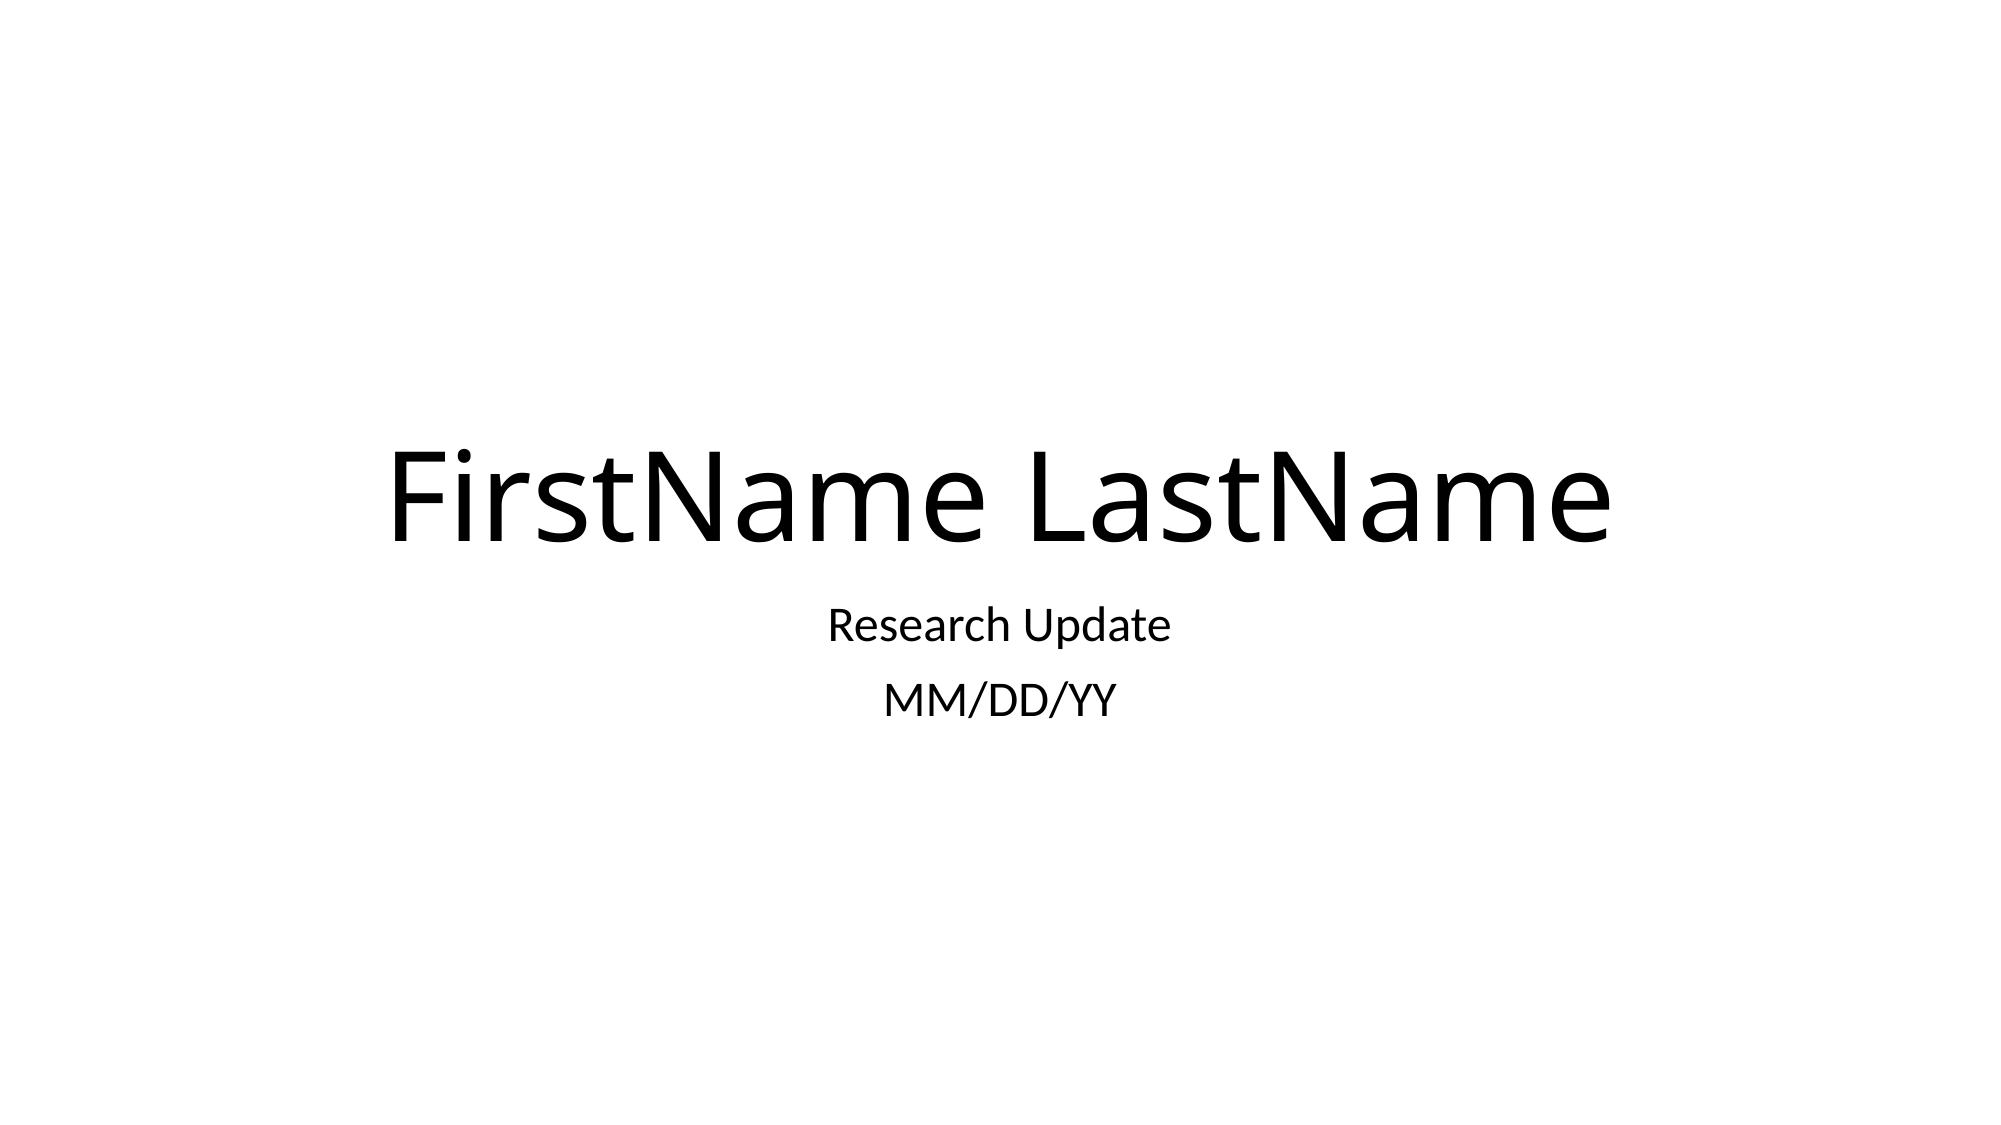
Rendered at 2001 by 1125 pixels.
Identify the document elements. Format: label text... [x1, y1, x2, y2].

title FirstName LastName [249, 184, 1750, 576]
subtitle Research Update MM/DD/YY [249, 590, 1750, 863]
